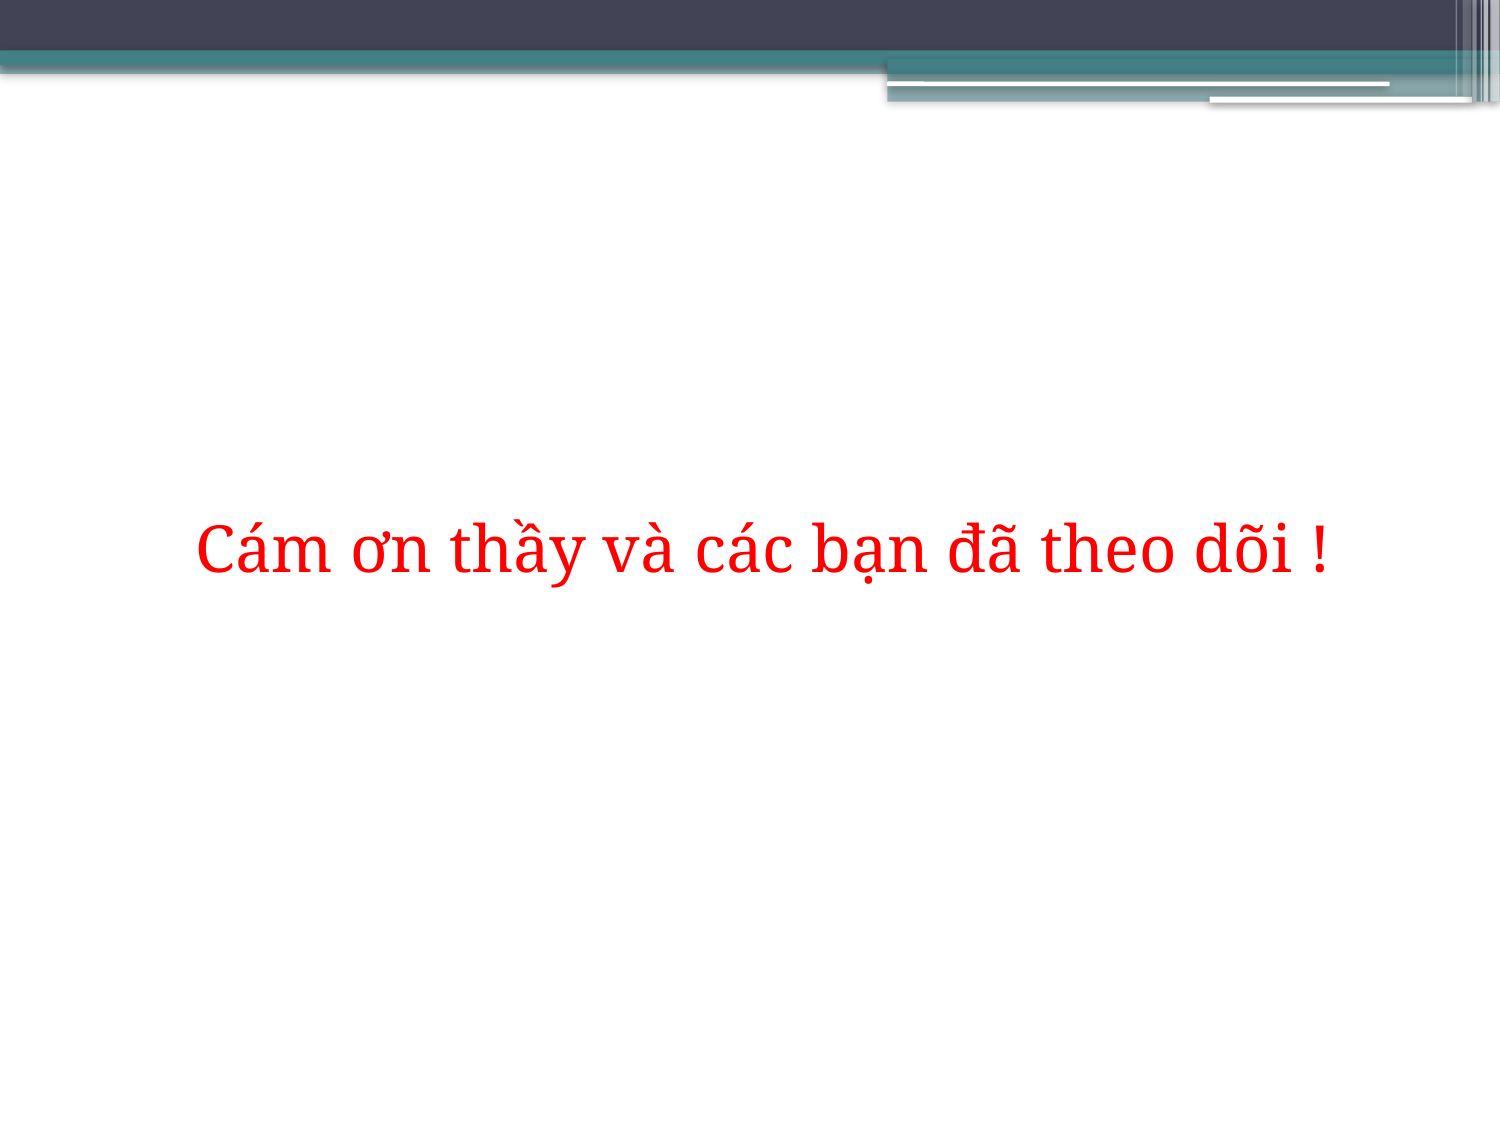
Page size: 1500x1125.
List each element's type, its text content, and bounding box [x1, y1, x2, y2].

list Cám ơn thầy và các bạn đã theo dõi ! [87, 500, 1425, 638]
